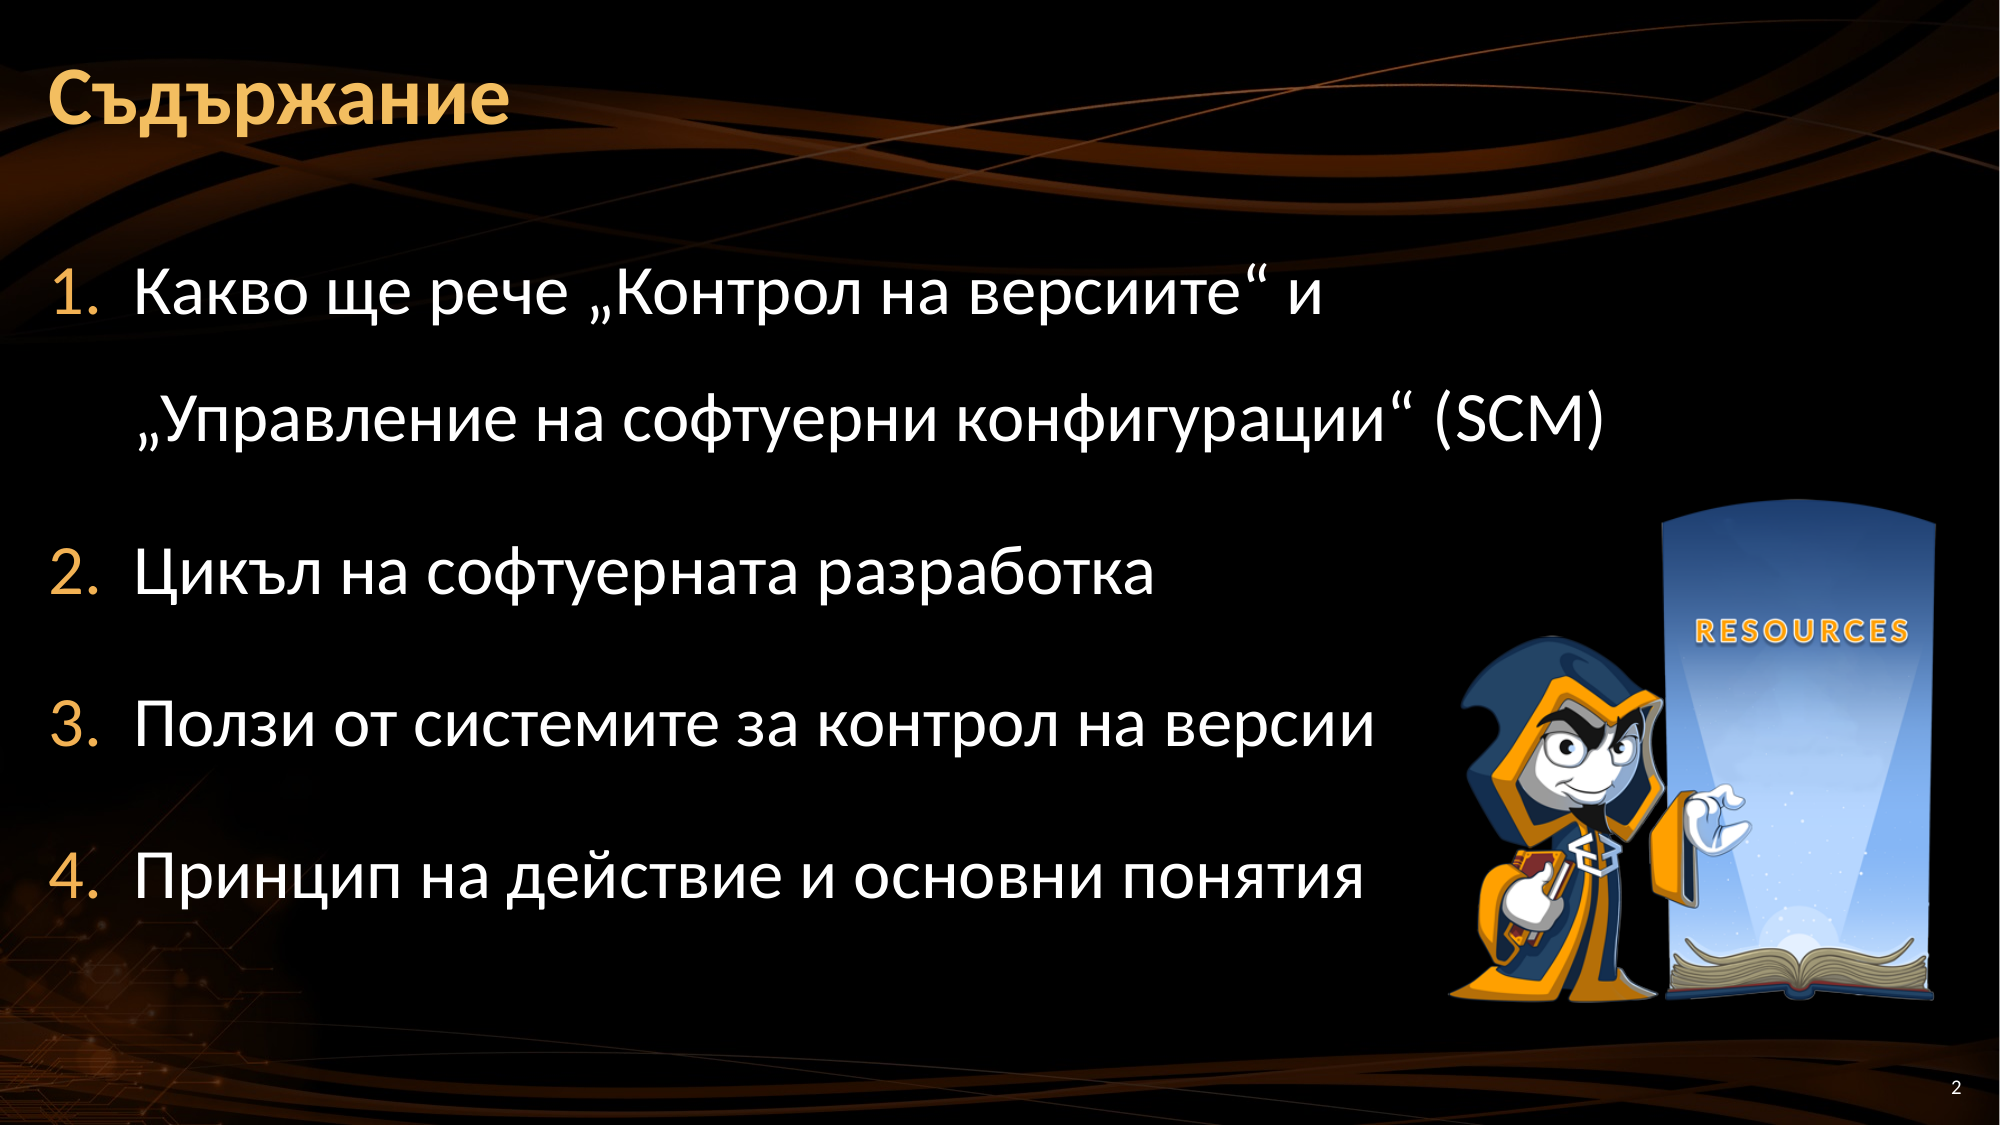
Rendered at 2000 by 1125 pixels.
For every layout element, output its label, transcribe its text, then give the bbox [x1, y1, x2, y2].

picture [0, 0, 2000, 1125]
slide_number 2 [1897, 1070, 1968, 1103]
title Съдържание [31, 6, 861, 189]
list Какво ще рече „Контрол на версиите“ и „Управление на софтуерни конфигурации“ (SCM) Цикъл на софтуерната разработка Ползи от системите за контрол на версии Принцип на действие и основни понятия [31, 195, 1663, 1103]
